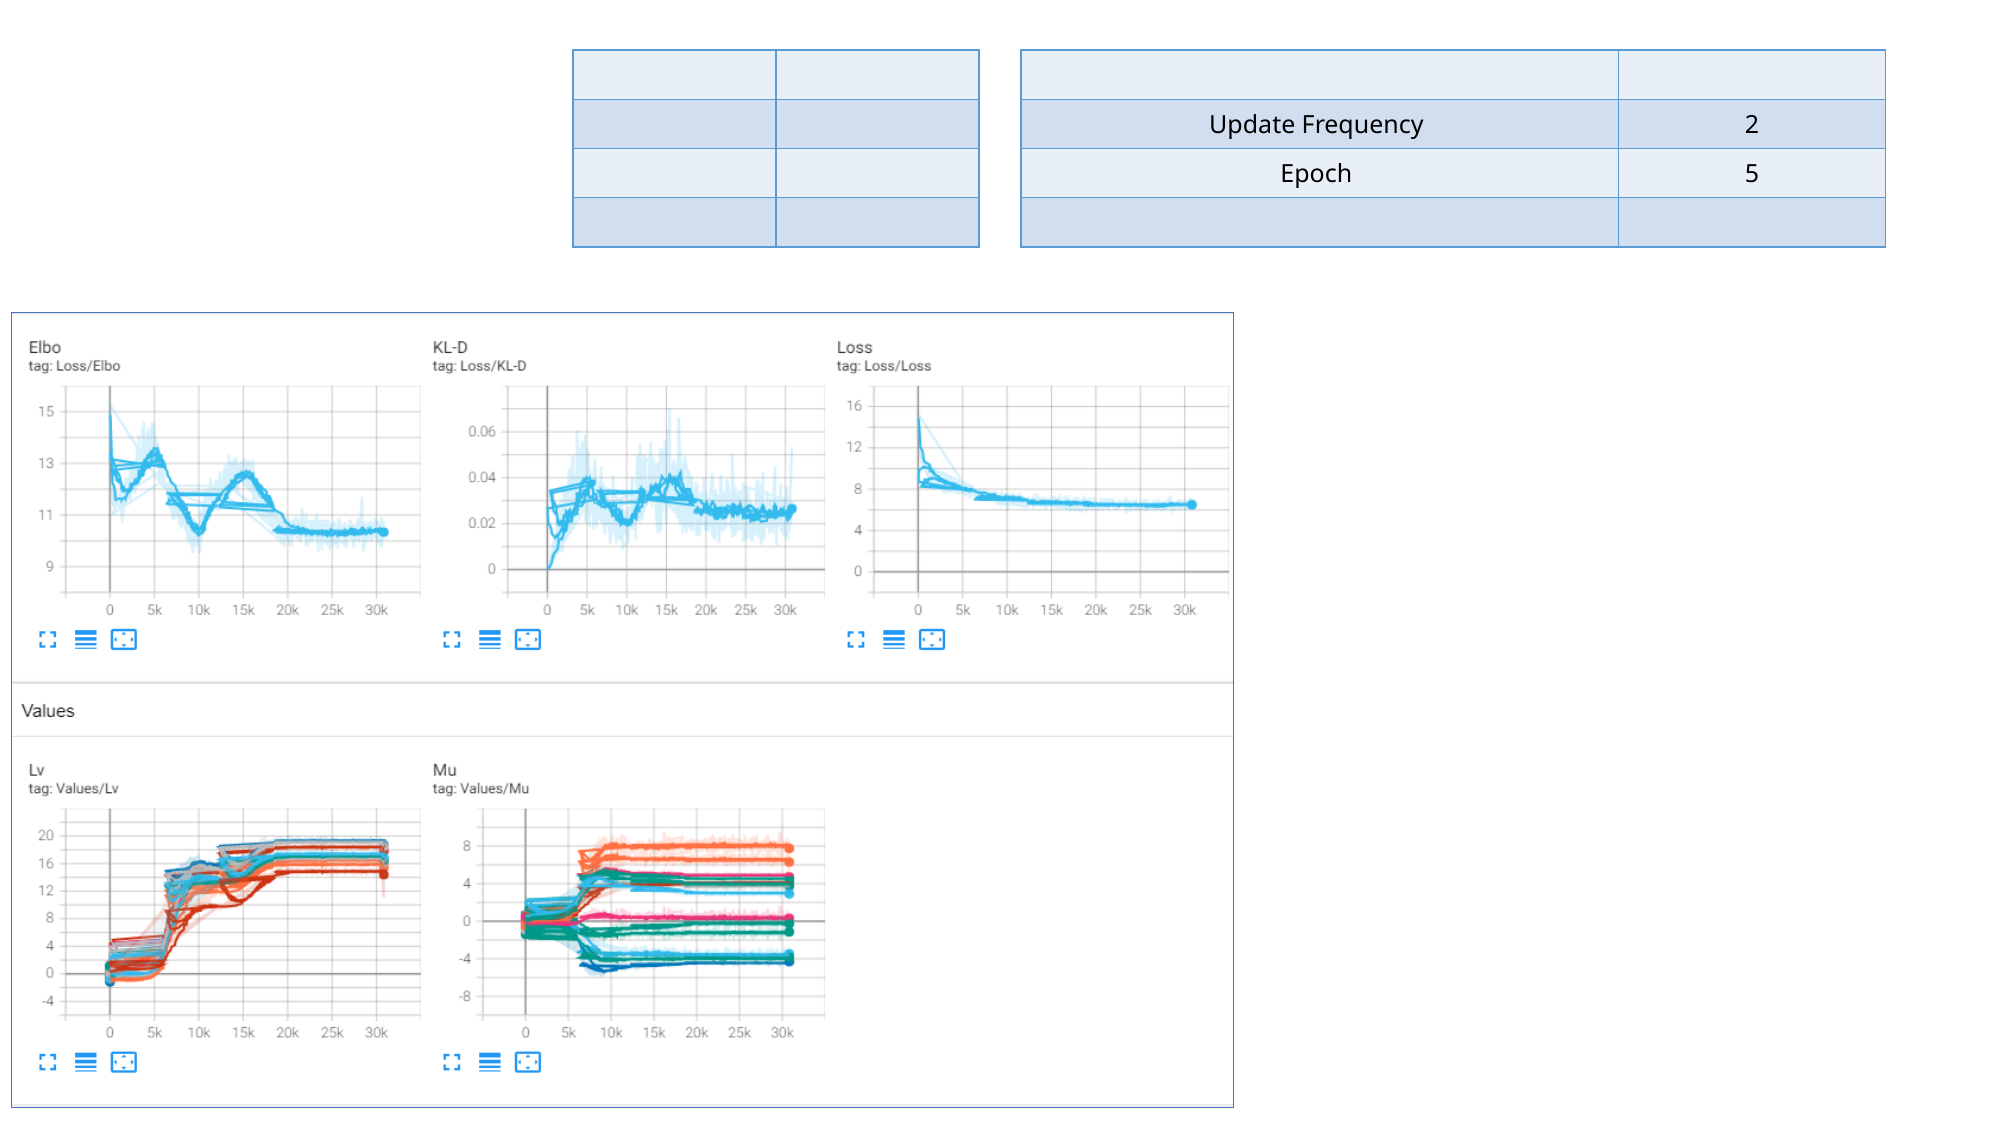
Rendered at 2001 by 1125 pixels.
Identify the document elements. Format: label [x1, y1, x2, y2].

picture [11, 312, 1234, 1108]
